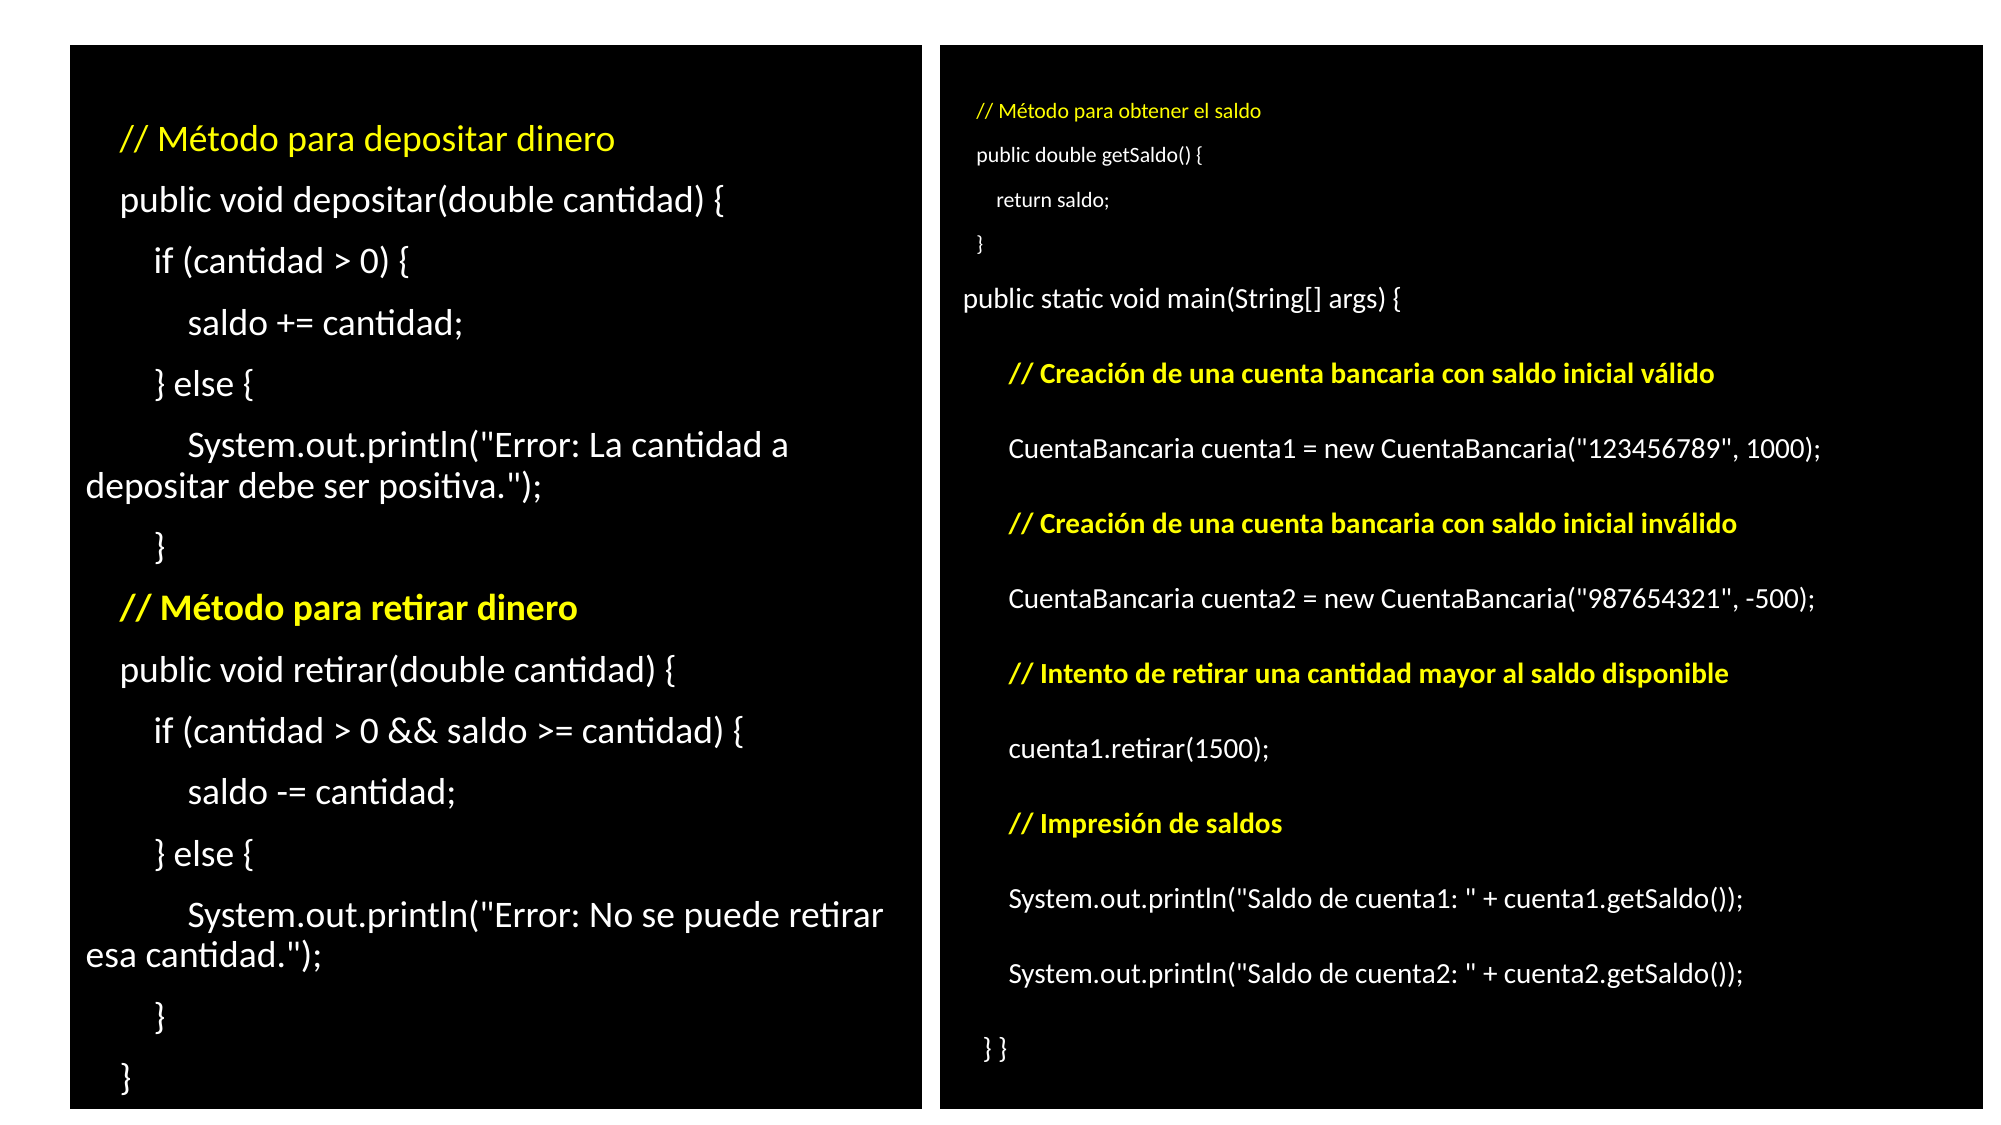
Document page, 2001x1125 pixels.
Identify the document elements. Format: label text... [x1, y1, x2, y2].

list // Método para obtener el saldo public double getSaldo() { return saldo; } public static void main(String[] args) { // Creación de una cuenta bancaria con saldo inicial válido CuentaBancaria cuenta1 = new CuentaBancaria("123456789", 1000); // Creación de una cuenta bancaria con saldo inicial inválido CuentaBancaria cuenta2 = new CuentaBancaria("987654321", -500); // Intento de retirar una cantidad mayor al saldo disponible cuenta1.retirar(1500); // Impresión de saldos System.out.println("Saldo de cuenta1: " + cuenta1.getSaldo()); System.out.println("Saldo de cuenta2: " + cuenta2.getSaldo()); } } [940, 45, 1983, 1109]
list // Método para depositar dinero public void depositar(double cantidad) { if (cantidad > 0) { saldo += cantidad; } else { System.out.println("Error: La cantidad a depositar debe ser positiva."); } // Método para retirar dinero public void retirar(double cantidad) { if (cantidad > 0 && saldo >= cantidad) { saldo -= cantidad; } else { System.out.println("Error: No se puede retirar esa cantidad."); } } [70, 45, 922, 1109]
